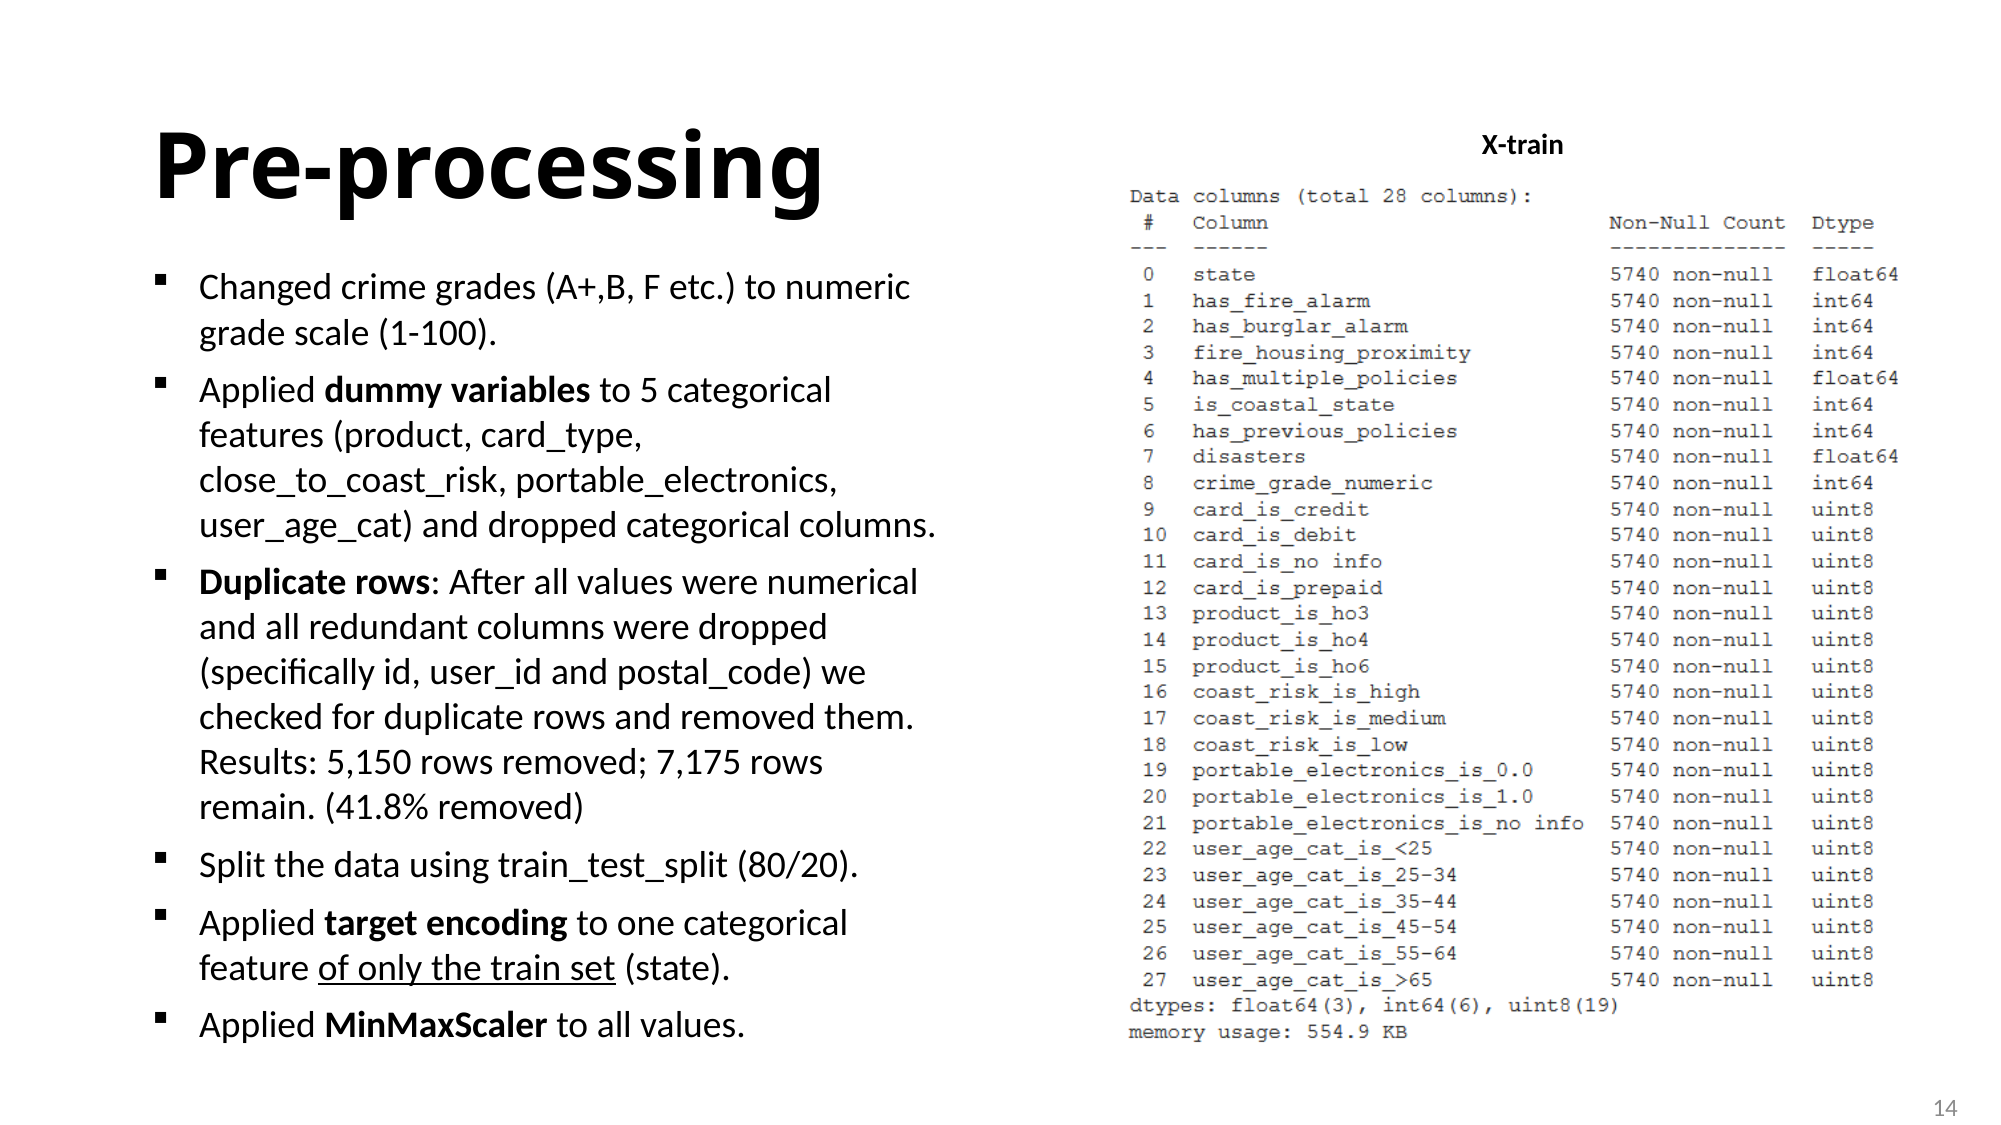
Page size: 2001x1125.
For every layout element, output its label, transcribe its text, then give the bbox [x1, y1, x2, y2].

text_box Changed crime grades (A+,B, F etc.) to numeric grade scale (1-100). Applied dummy variables to 5 categorical features (product, card_type, close_to_coast_risk, portable_electronics, user_age_cat) and dropped categorical columns. Duplicate rows: After all values were numerical and all redundant columns were dropped (specifically id, user_id and postal_code) we checked for duplicate rows and removed them. Results: 5,150 rows removed; 7,175 rows remain. (41.8% removed) Split the data using train_test_split (80/20). Applied target encoding to one categorical feature of only the train set (state). Applied MinMaxScaler to all values. [137, 255, 959, 1053]
slide_number 14 [1523, 1076, 1974, 1125]
title Pre-processing [137, 59, 1863, 278]
text_box X-train [1344, 118, 1702, 168]
picture [1108, 181, 1939, 1066]
